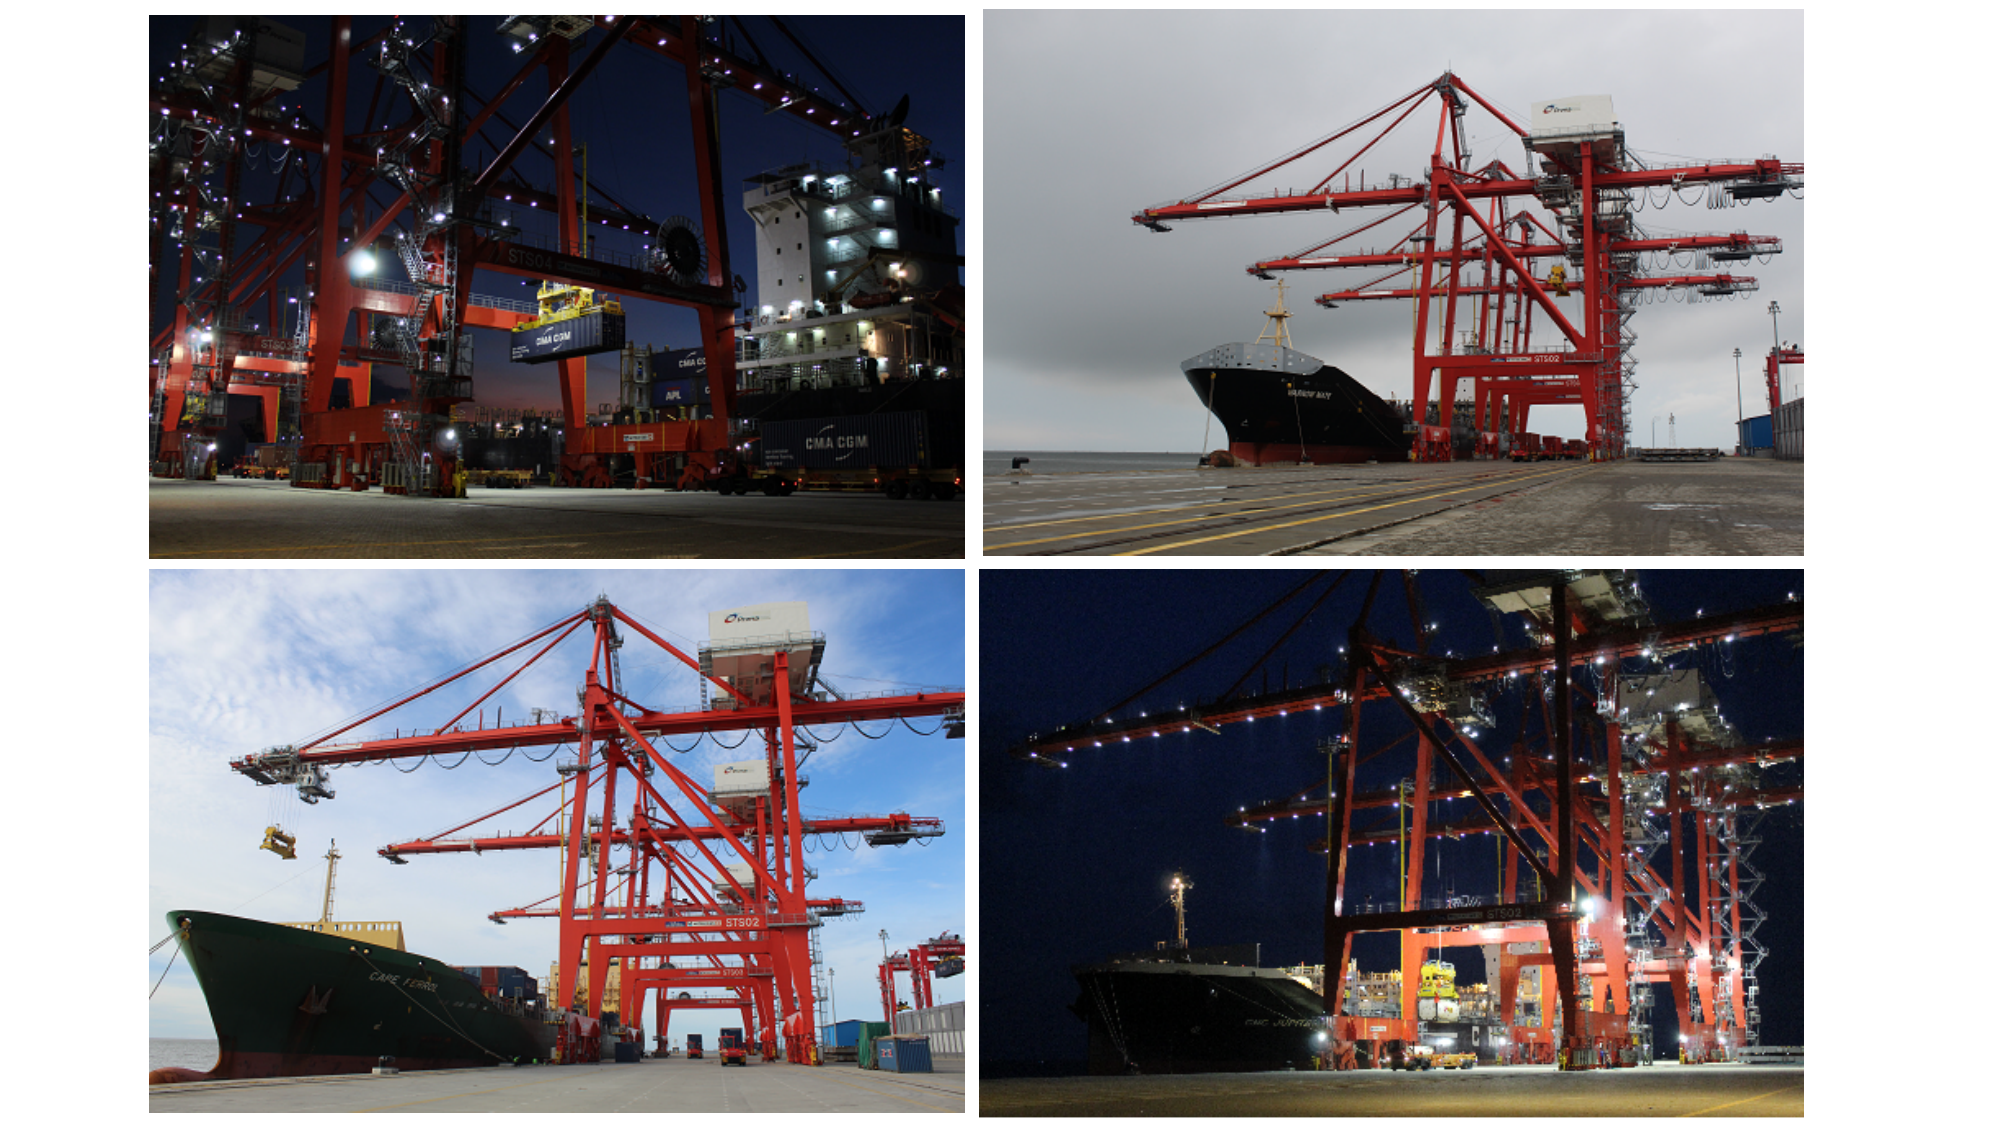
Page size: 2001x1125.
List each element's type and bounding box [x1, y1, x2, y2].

picture [979, 569, 1804, 1121]
picture [149, 569, 965, 1113]
picture [982, 9, 1804, 556]
picture [149, 15, 965, 559]
